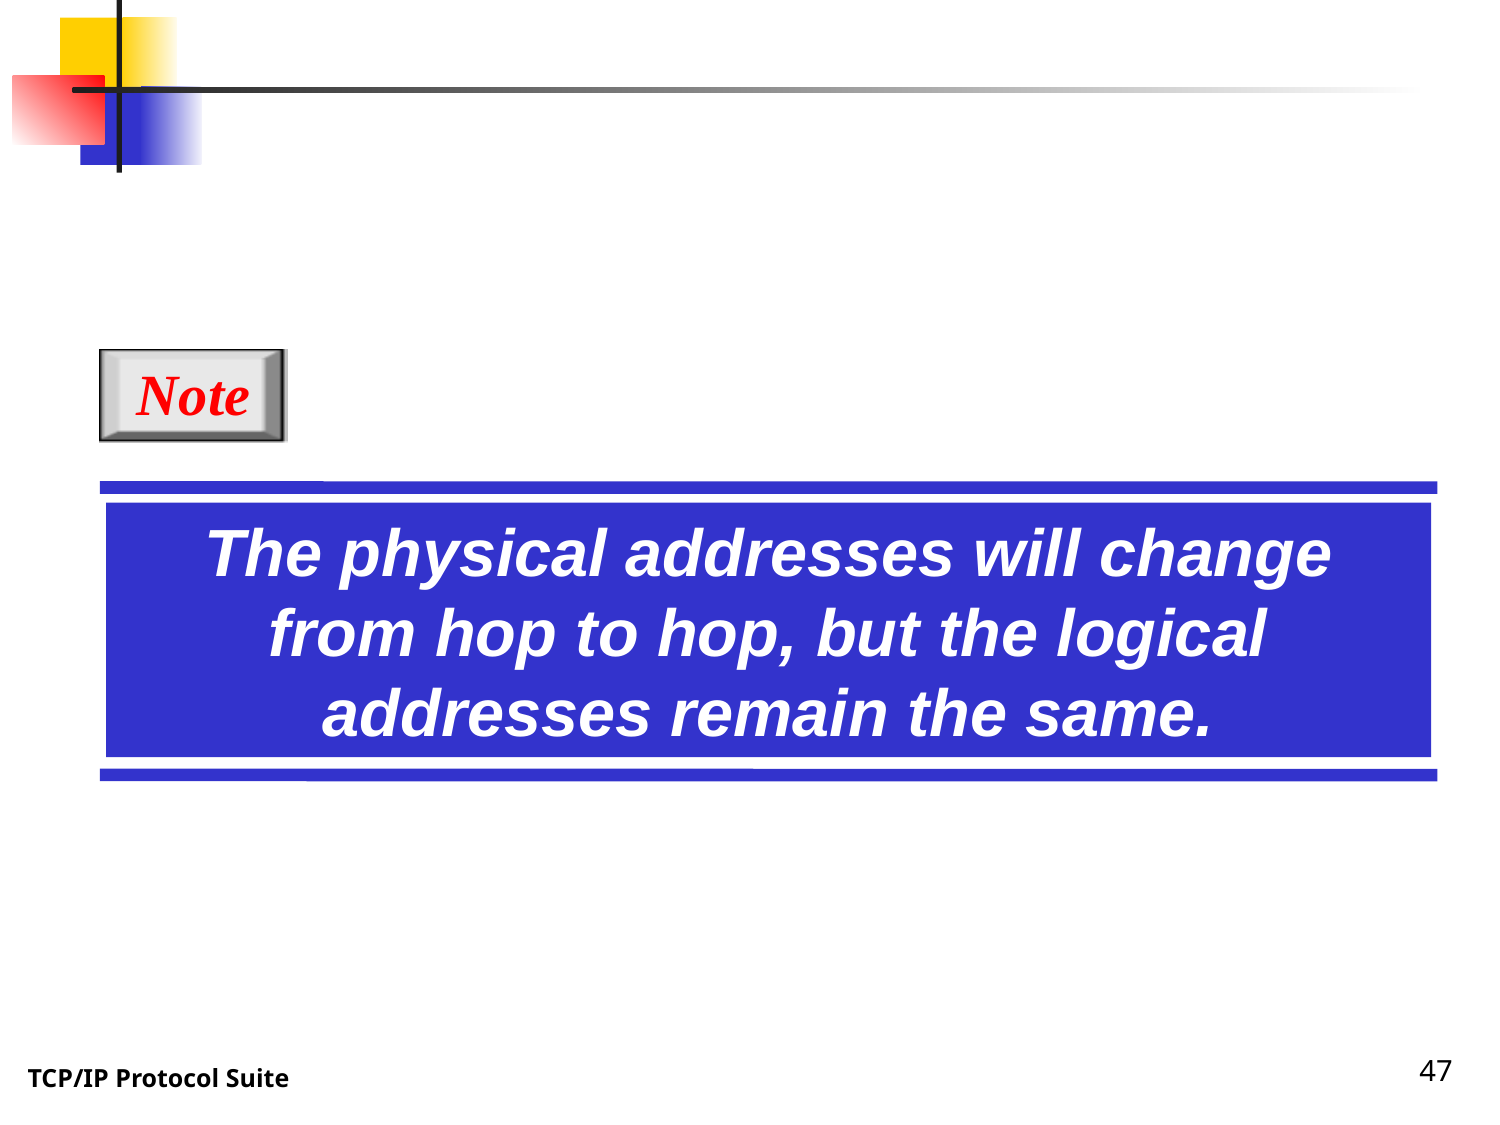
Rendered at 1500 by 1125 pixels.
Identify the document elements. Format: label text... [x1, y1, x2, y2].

text_box [72, 87, 1423, 93]
text_box [122, 93, 141, 165]
text_box [116, 0, 122, 87]
slide_number 47 [1155, 1024, 1468, 1100]
footer TCP/IP Protocol Suite [12, 1025, 488, 1100]
text_box [158, 17, 177, 86]
text_box [80, 93, 116, 165]
text_box [12, 75, 105, 145]
text_box The physical addresses will change from hop to hop, but the logical addresses remain the same. [106, 502, 1432, 758]
text_box [116, 93, 122, 173]
text_box [60, 17, 116, 86]
text_box [122, 17, 153, 86]
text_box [99, 349, 288, 444]
text_box [141, 93, 202, 165]
